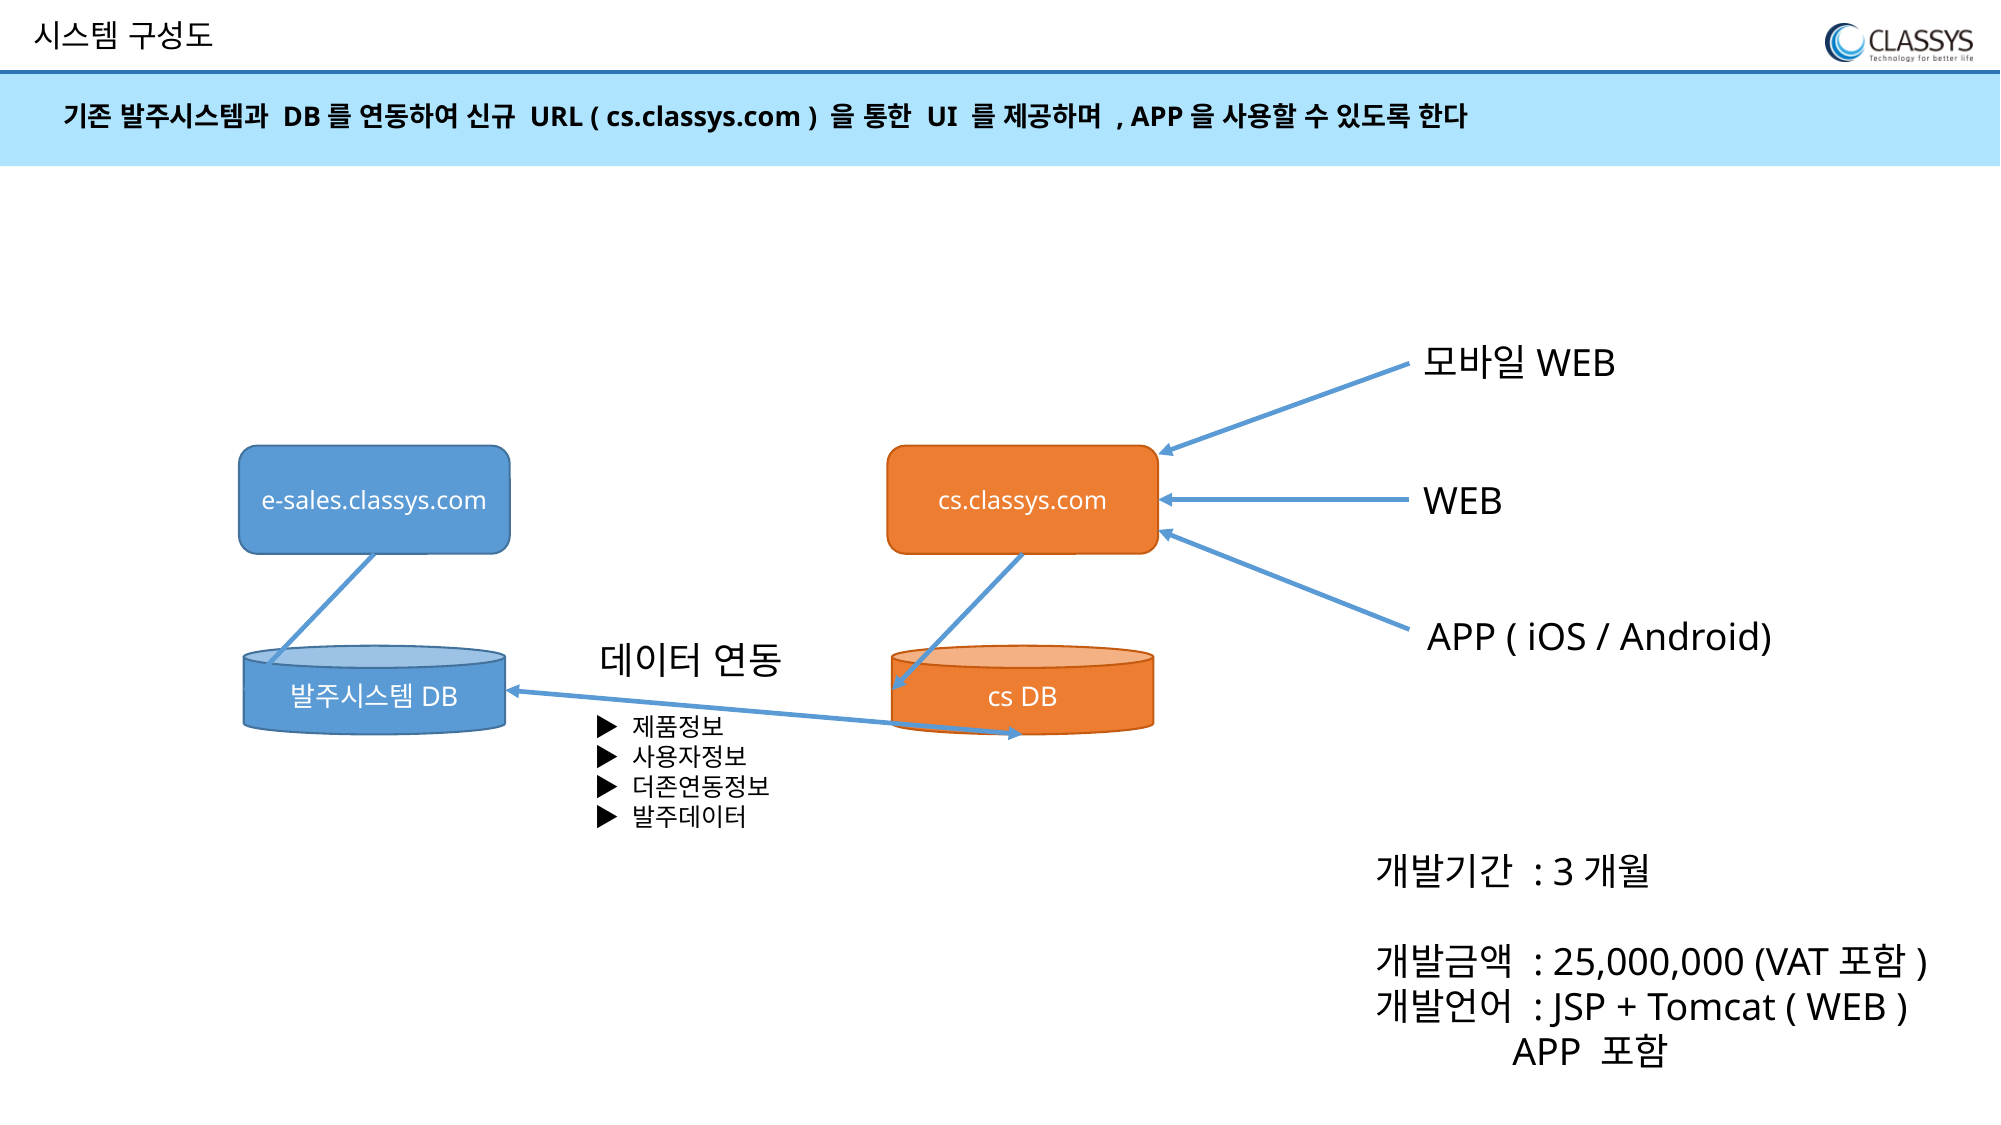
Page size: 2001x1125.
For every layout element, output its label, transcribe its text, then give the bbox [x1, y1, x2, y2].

text_box 발주시스템DB [242, 644, 507, 736]
text_box 기존 발주시스템과 DB를 연동하여 신규 URL ( cs.classys.com ) 을 통한 UI 를 제공하며 , APP을 사용할 수 있도록 한다 [48, 91, 1483, 139]
text_box e-sales.classys.com [237, 444, 511, 555]
text_box APP ( iOS / Android) [1412, 605, 1788, 666]
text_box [1157, 529, 1410, 630]
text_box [1158, 363, 1410, 455]
text_box cs.classys.com [886, 444, 1160, 555]
text_box [0, 74, 2000, 167]
text_box 데이터 연동 [584, 629, 798, 690]
picture [1825, 23, 1973, 62]
text_box cs DB [890, 644, 1155, 736]
text_box 시스템 구성도 [18, 8, 230, 61]
text_box 개발기간 : 3개월 개발금액 : 25,000,000 (VAT포함) 개발언어 : JSP + Tomcat ( WEB ) APP 포함 [1361, 840, 1943, 1081]
text_box ▶ 제품정보 ▶ 사용자정보 ▶ 더존연동정보 ▶ 발주데이터 [579, 704, 786, 839]
text_box 모바일WEB [1408, 331, 1632, 392]
text_box WEB [1408, 469, 1519, 530]
